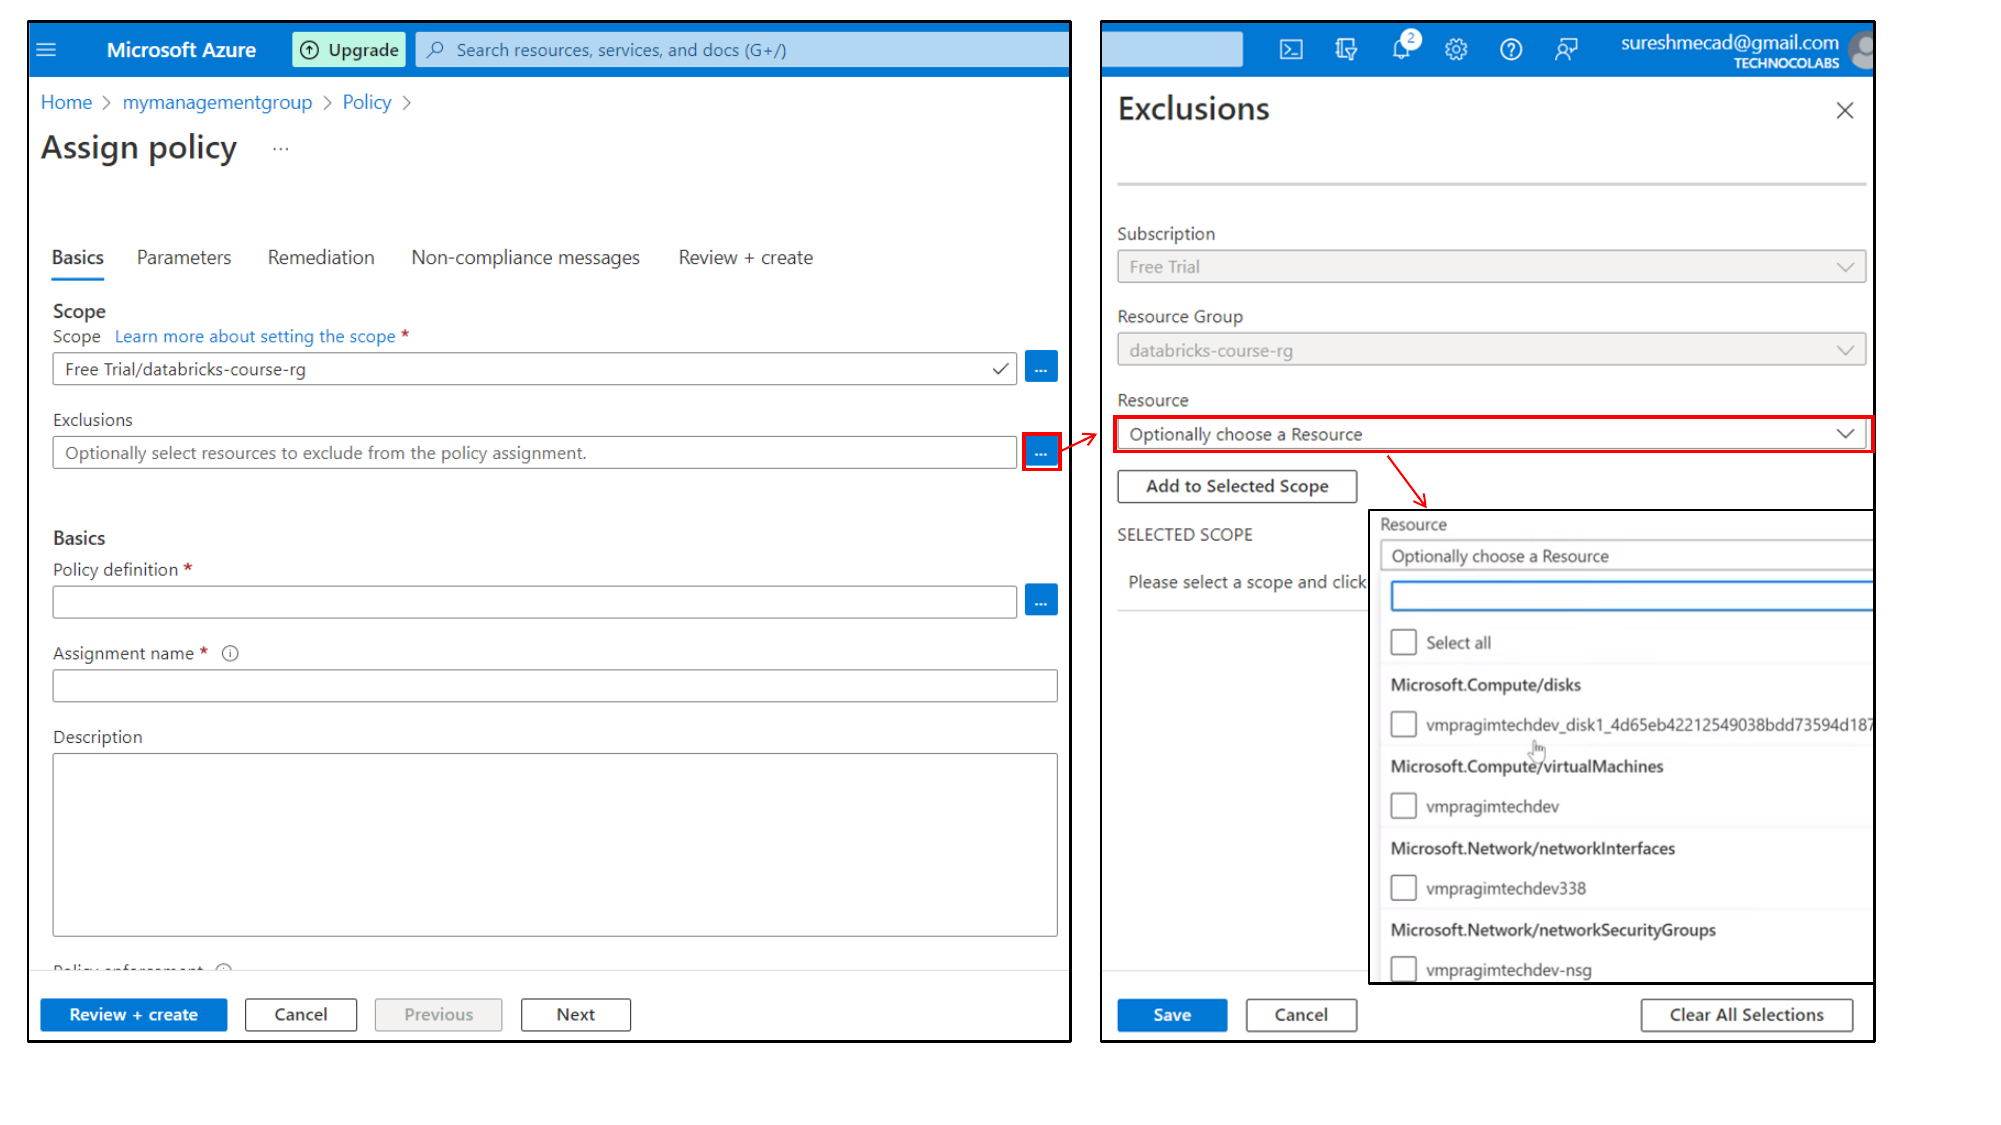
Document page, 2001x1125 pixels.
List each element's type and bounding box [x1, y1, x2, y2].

text_box [1059, 433, 1098, 452]
text_box [1387, 455, 1427, 509]
picture [29, 22, 1070, 1041]
picture [1102, 22, 1874, 1041]
